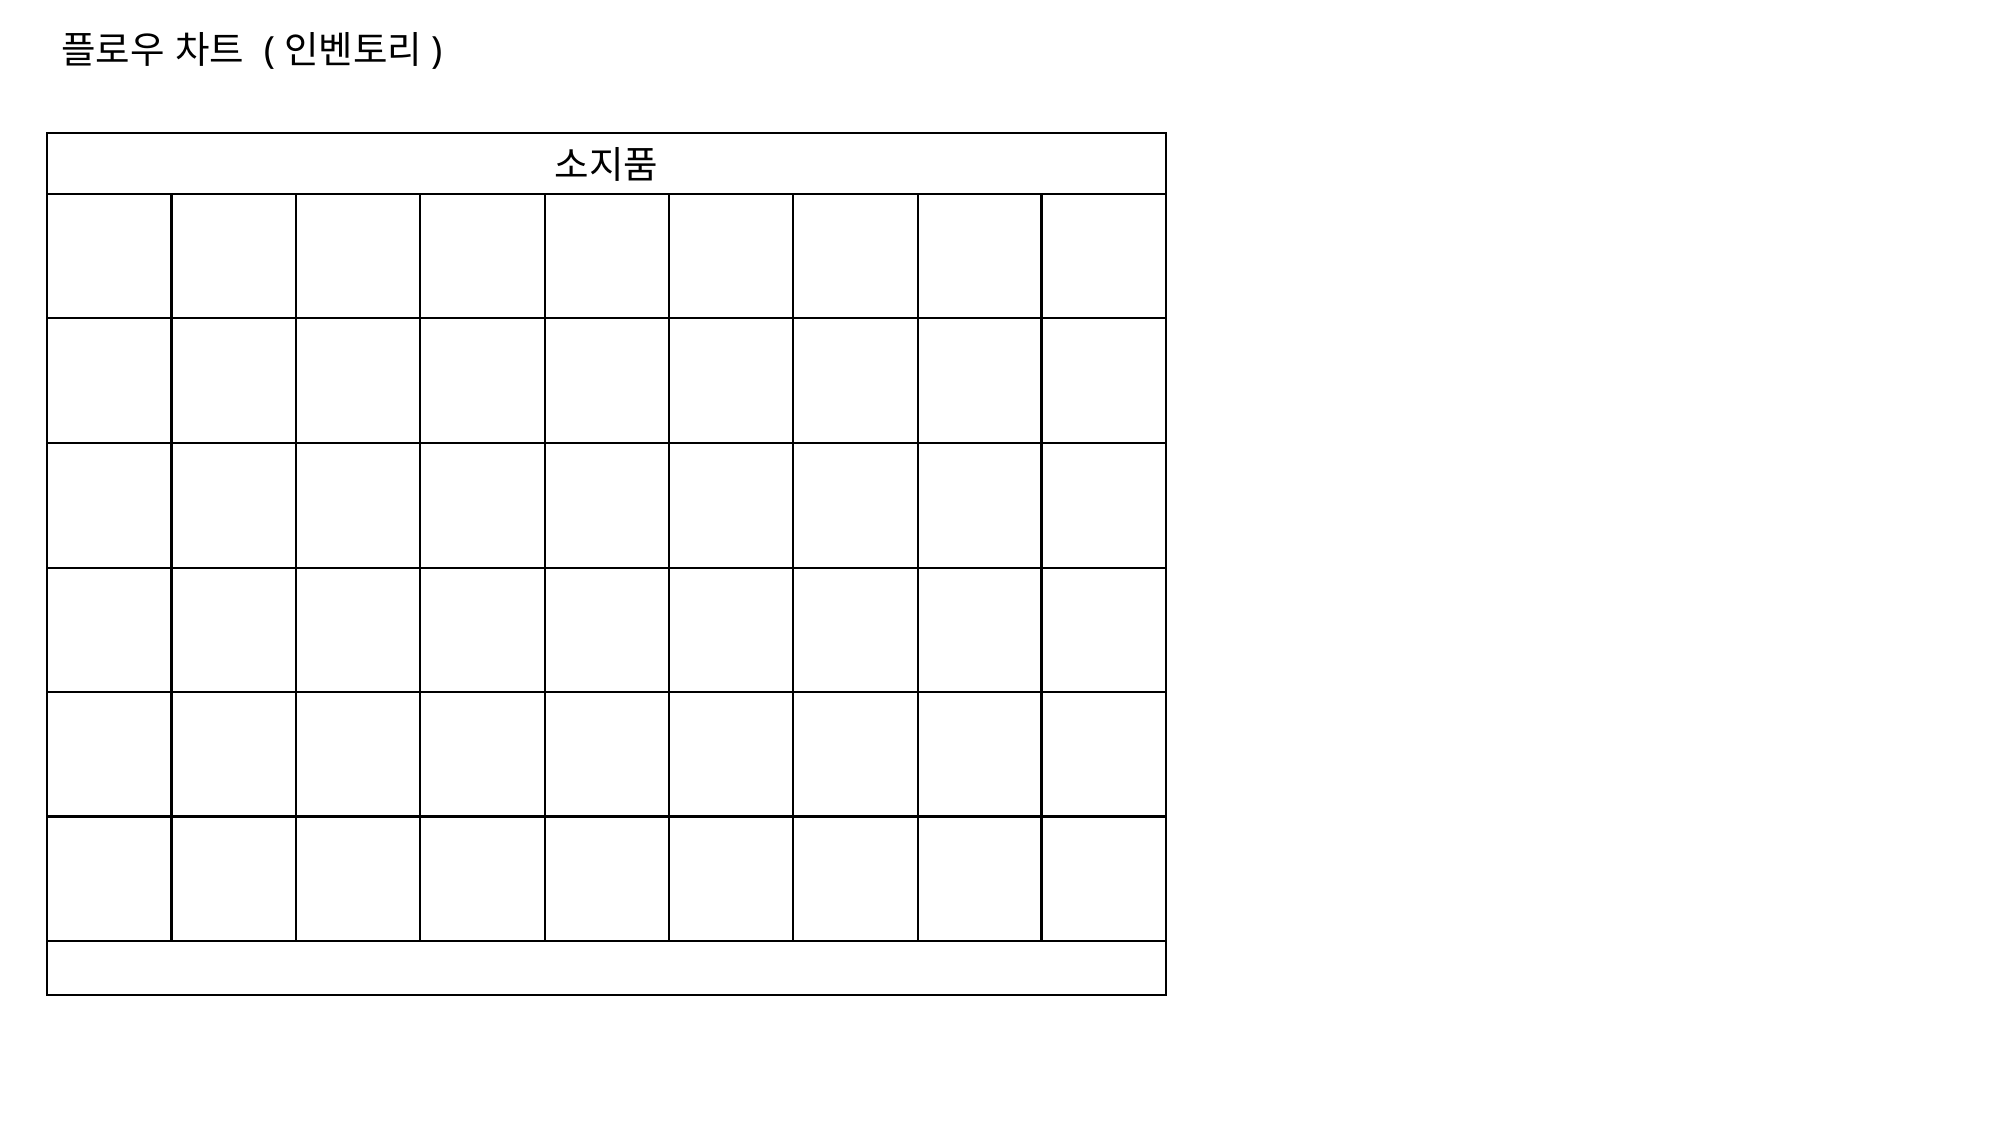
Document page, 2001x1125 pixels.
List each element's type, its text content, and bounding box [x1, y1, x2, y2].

text_box [419, 193, 544, 317]
text_box [46, 317, 170, 442]
text_box [170, 193, 295, 317]
text_box [295, 317, 419, 442]
text_box [1040, 567, 1167, 691]
text_box [1040, 317, 1167, 442]
text_box [170, 317, 295, 442]
text_box [170, 691, 295, 815]
text_box 소지품 [46, 132, 1167, 193]
text_box [419, 442, 544, 567]
text_box [668, 567, 792, 691]
text_box [46, 691, 170, 815]
text_box [544, 691, 668, 815]
text_box [46, 442, 170, 567]
text_box [668, 442, 792, 567]
text_box [419, 691, 544, 815]
text_box [46, 567, 170, 691]
text_box [295, 193, 419, 317]
text_box [544, 193, 668, 317]
text_box [419, 567, 544, 691]
text_box [46, 942, 1167, 996]
text_box [668, 815, 792, 942]
text_box [917, 442, 1040, 567]
text_box [544, 442, 668, 567]
text_box [544, 317, 668, 442]
text_box [1040, 193, 1167, 317]
text_box [917, 317, 1040, 442]
text_box [1040, 691, 1167, 815]
text_box [419, 815, 544, 942]
text_box [668, 193, 792, 317]
text_box [917, 193, 1040, 317]
text_box [46, 815, 170, 942]
text_box [792, 815, 917, 942]
text_box [917, 567, 1040, 691]
text_box [792, 567, 917, 691]
text_box [668, 691, 792, 815]
text_box [792, 193, 917, 317]
text_box [544, 567, 668, 691]
text_box [792, 442, 917, 567]
text_box [295, 815, 419, 942]
text_box [668, 317, 792, 442]
text_box [792, 691, 917, 815]
text_box [170, 815, 295, 942]
text_box [295, 442, 419, 567]
text_box [170, 442, 295, 567]
text_box [544, 815, 668, 942]
text_box [295, 567, 419, 691]
text_box [419, 317, 544, 442]
text_box [917, 691, 1040, 815]
text_box [792, 317, 917, 442]
text_box [170, 567, 295, 691]
text_box [1040, 815, 1167, 942]
text_box [295, 691, 419, 815]
text_box [1040, 442, 1167, 567]
text_box [917, 815, 1040, 942]
text_box [46, 193, 170, 317]
text_box 플로우 차트 (인벤토리) [46, 18, 820, 79]
